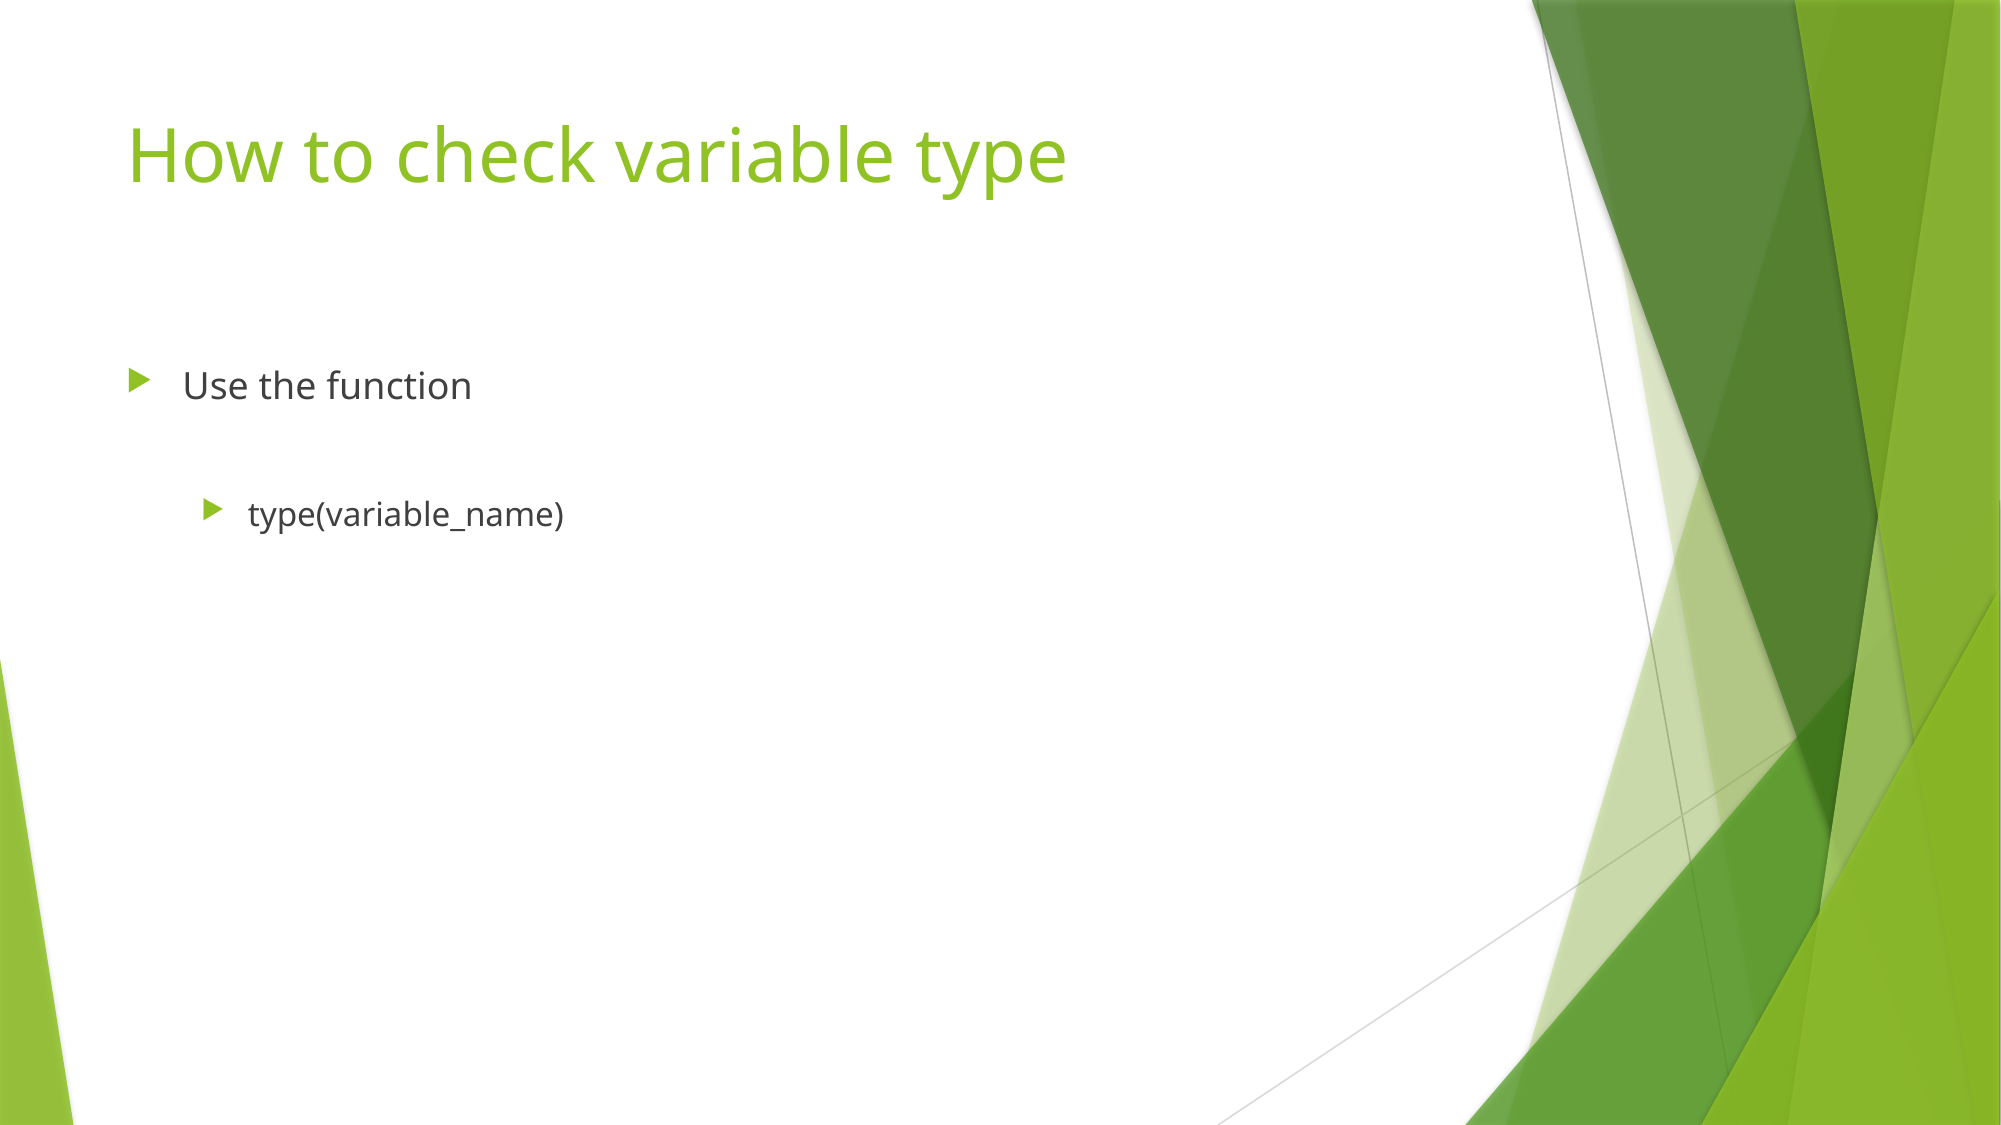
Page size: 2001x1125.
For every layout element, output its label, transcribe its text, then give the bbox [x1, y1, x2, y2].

list Use the function type(variable_name) [111, 354, 1522, 992]
title How to check variable type [111, 99, 1522, 317]
